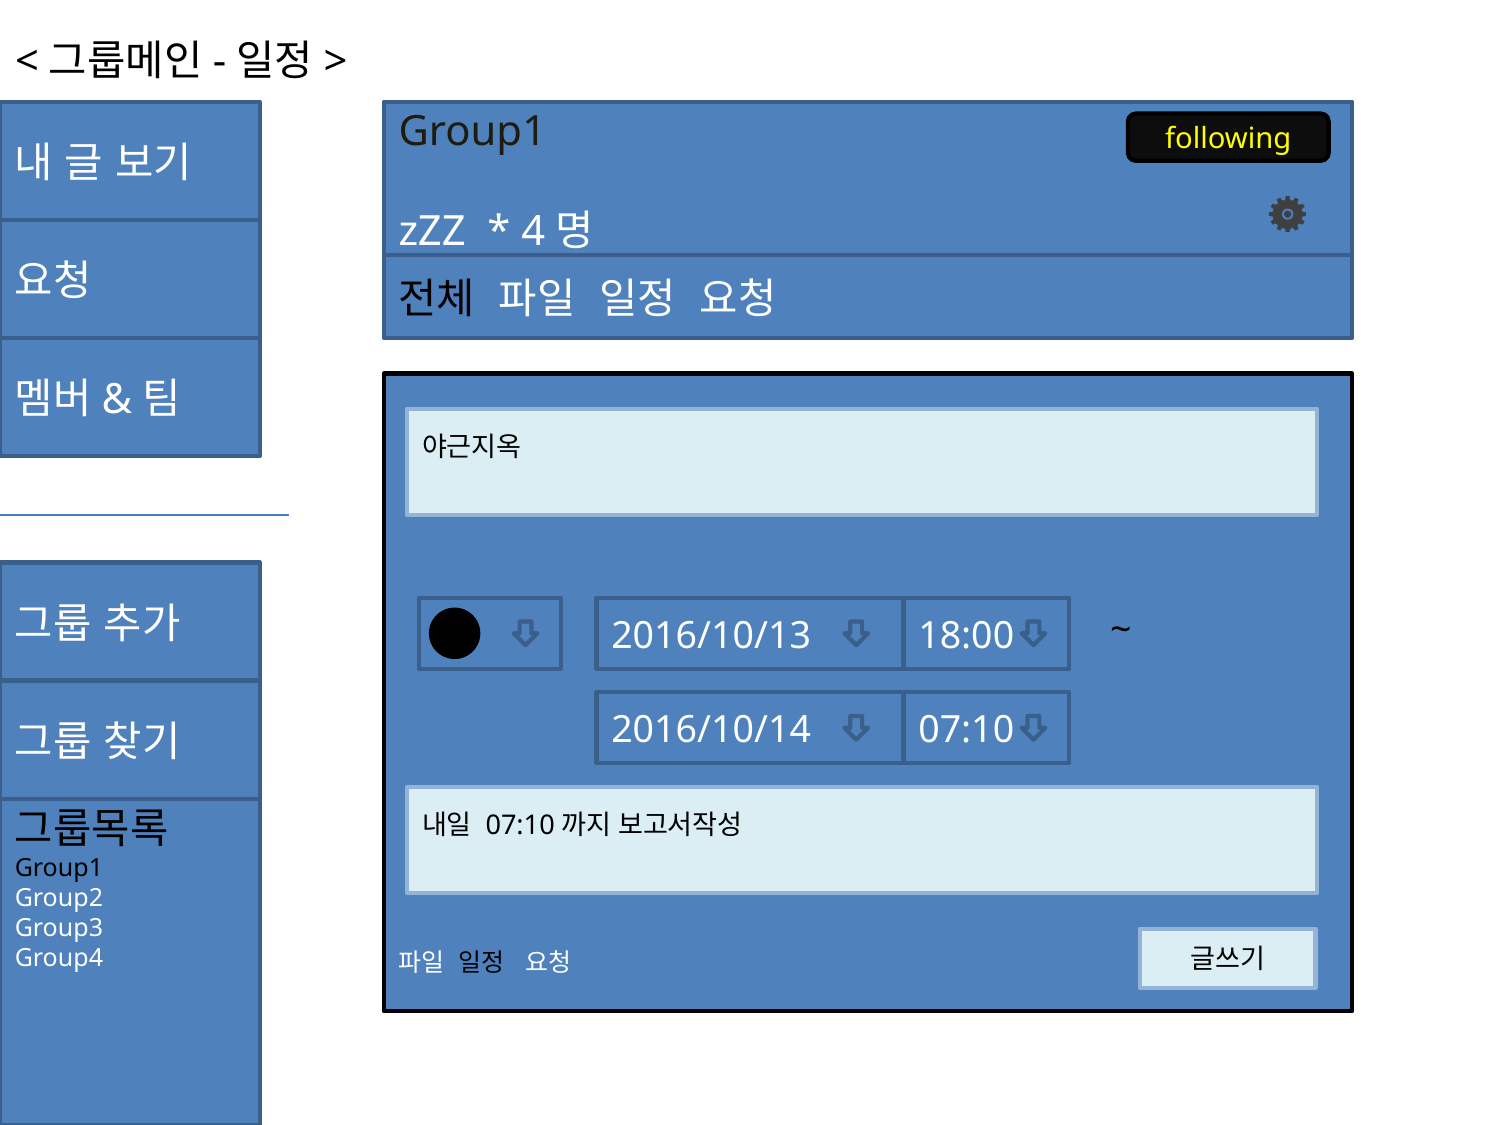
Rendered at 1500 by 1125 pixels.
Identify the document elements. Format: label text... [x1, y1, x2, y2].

text_box [511, 619, 540, 648]
text_box 내 글 보기 [0, 100, 262, 218]
text_box 전체 파일 일정 요청 [382, 253, 1354, 340]
text_box 그룹목록 Group1 Group2 Group3 Group4 [0, 797, 262, 1125]
text_box [1019, 713, 1048, 742]
text_box [1019, 619, 1048, 648]
text_box following [1125, 111, 1331, 163]
text_box 파일 일정 요청 [382, 371, 1354, 1013]
text_box 2016/10/14 [594, 690, 901, 765]
text_box 내일 07:10까지 보고서작성 [405, 785, 1319, 895]
text_box 그룹 찾기 [0, 678, 262, 797]
text_box [417, 596, 563, 671]
text_box 멤버&팀 [0, 336, 262, 458]
text_box 야근지옥 [405, 407, 1319, 517]
text_box Group1 zZZ * 4명 [382, 100, 1354, 253]
text_box 그룹 추가 [0, 560, 262, 678]
text_box 요청 [0, 218, 262, 336]
text_box 글쓰기 [1138, 927, 1318, 990]
text_box 07:10 [901, 690, 1071, 765]
picture [1269, 195, 1306, 232]
text_box [428, 607, 481, 660]
text_box ~ [1095, 597, 1147, 658]
text_box 2016/10/13 [594, 596, 901, 671]
text_box 18:00 [901, 596, 1071, 671]
text_box <그룹메인-일정> [0, 0, 1365, 118]
text_box [842, 619, 870, 648]
text_box [842, 713, 870, 742]
